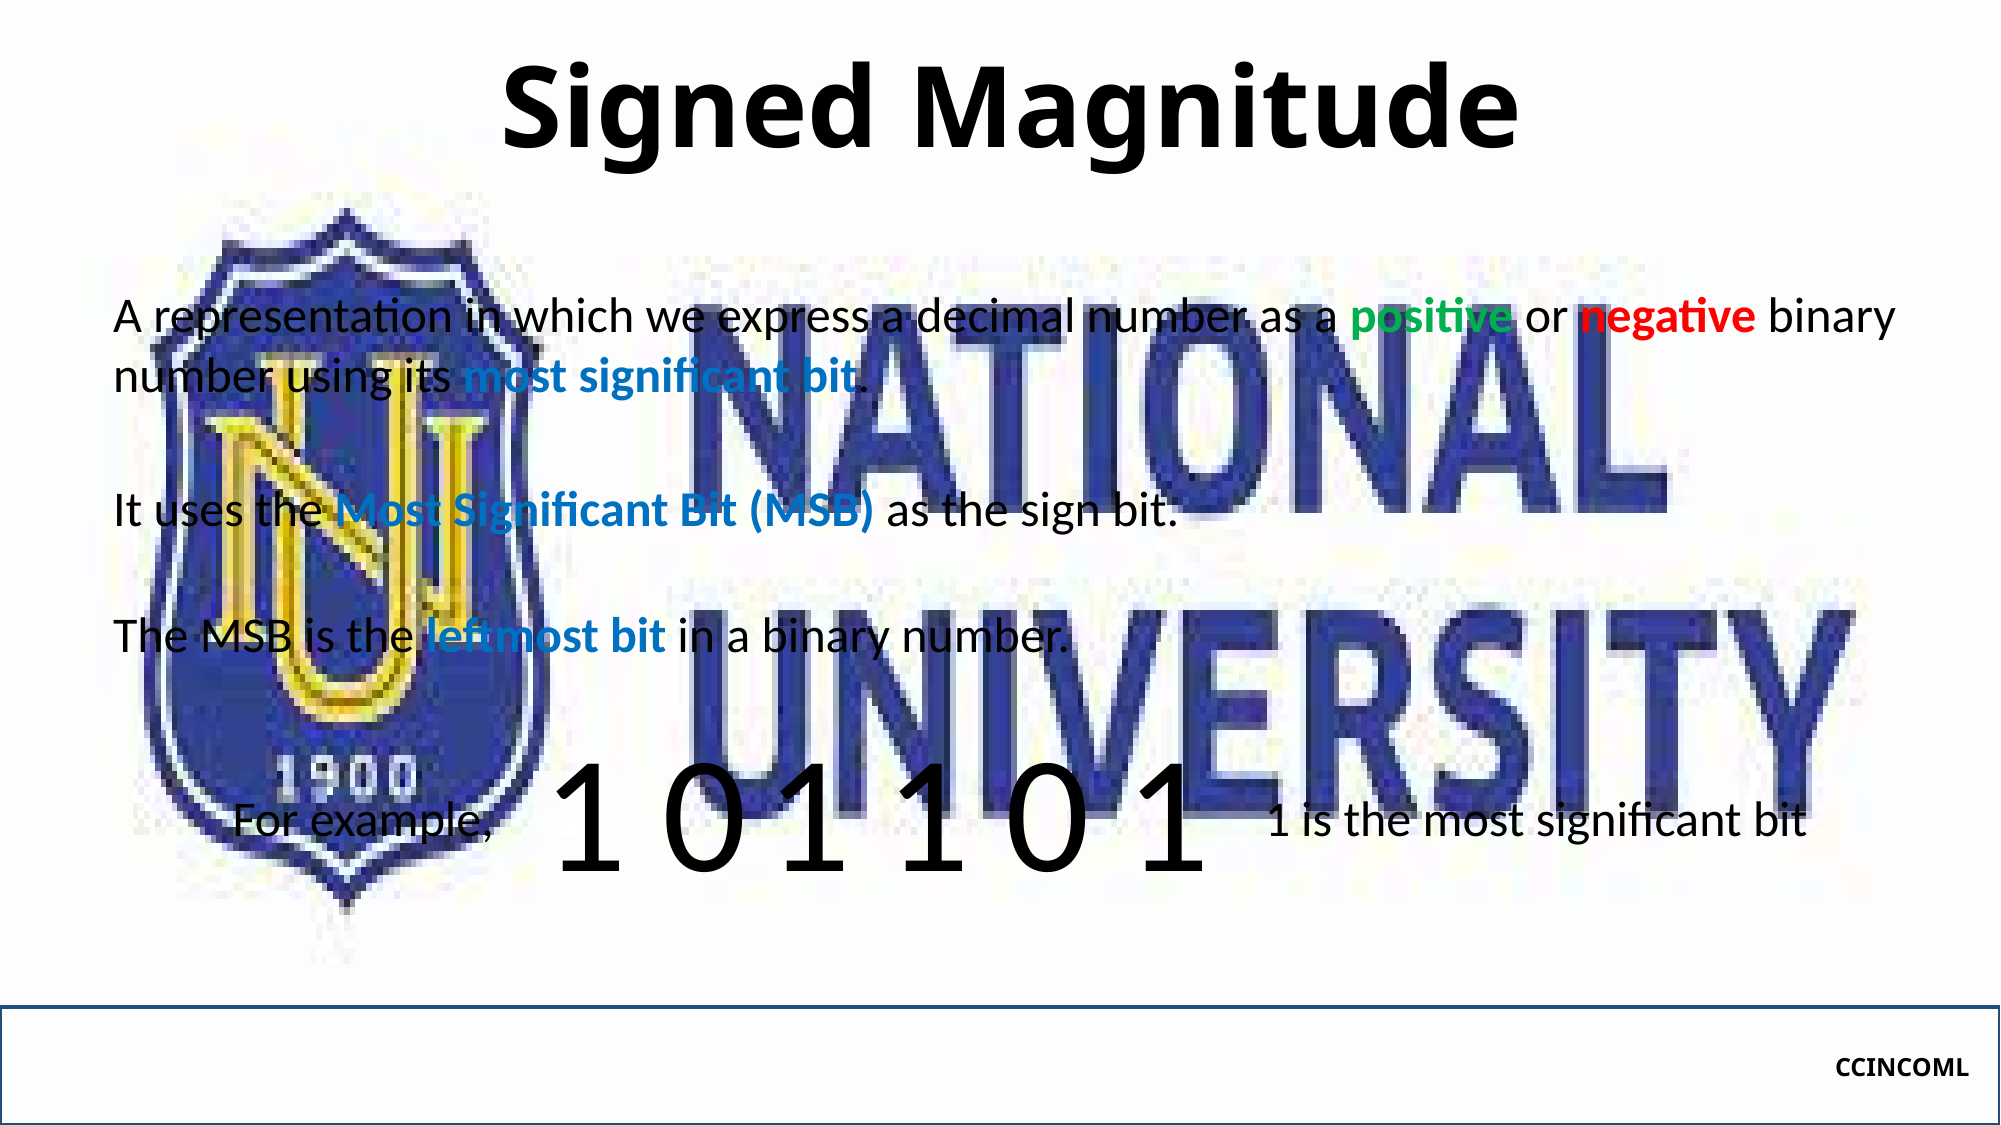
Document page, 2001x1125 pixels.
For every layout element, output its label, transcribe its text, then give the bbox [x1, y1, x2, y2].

picture [0, 0, 2000, 1007]
title Signed Magnitude [98, 39, 1925, 180]
text_box The MSB is the leftmost bit in a binary number. [98, 595, 1146, 671]
text_box 1 [1110, 697, 1214, 913]
text_box It uses the Most Significant Bit (MSB) as the sign bit. [98, 469, 1204, 545]
text_box 0 [990, 697, 1094, 913]
footer CCINCOML [0, 1007, 2000, 1125]
text_box A representation in which we express a decimal number as a positive or negative binary number using its most significant bit. [98, 275, 1925, 410]
text_box For example, [217, 778, 518, 854]
text_box 1 is the most significant bit [1250, 778, 1826, 854]
text_box 1 [752, 697, 855, 913]
text_box 1 [870, 697, 975, 913]
text_box 0 [647, 697, 752, 913]
text_box 1 [528, 697, 632, 913]
